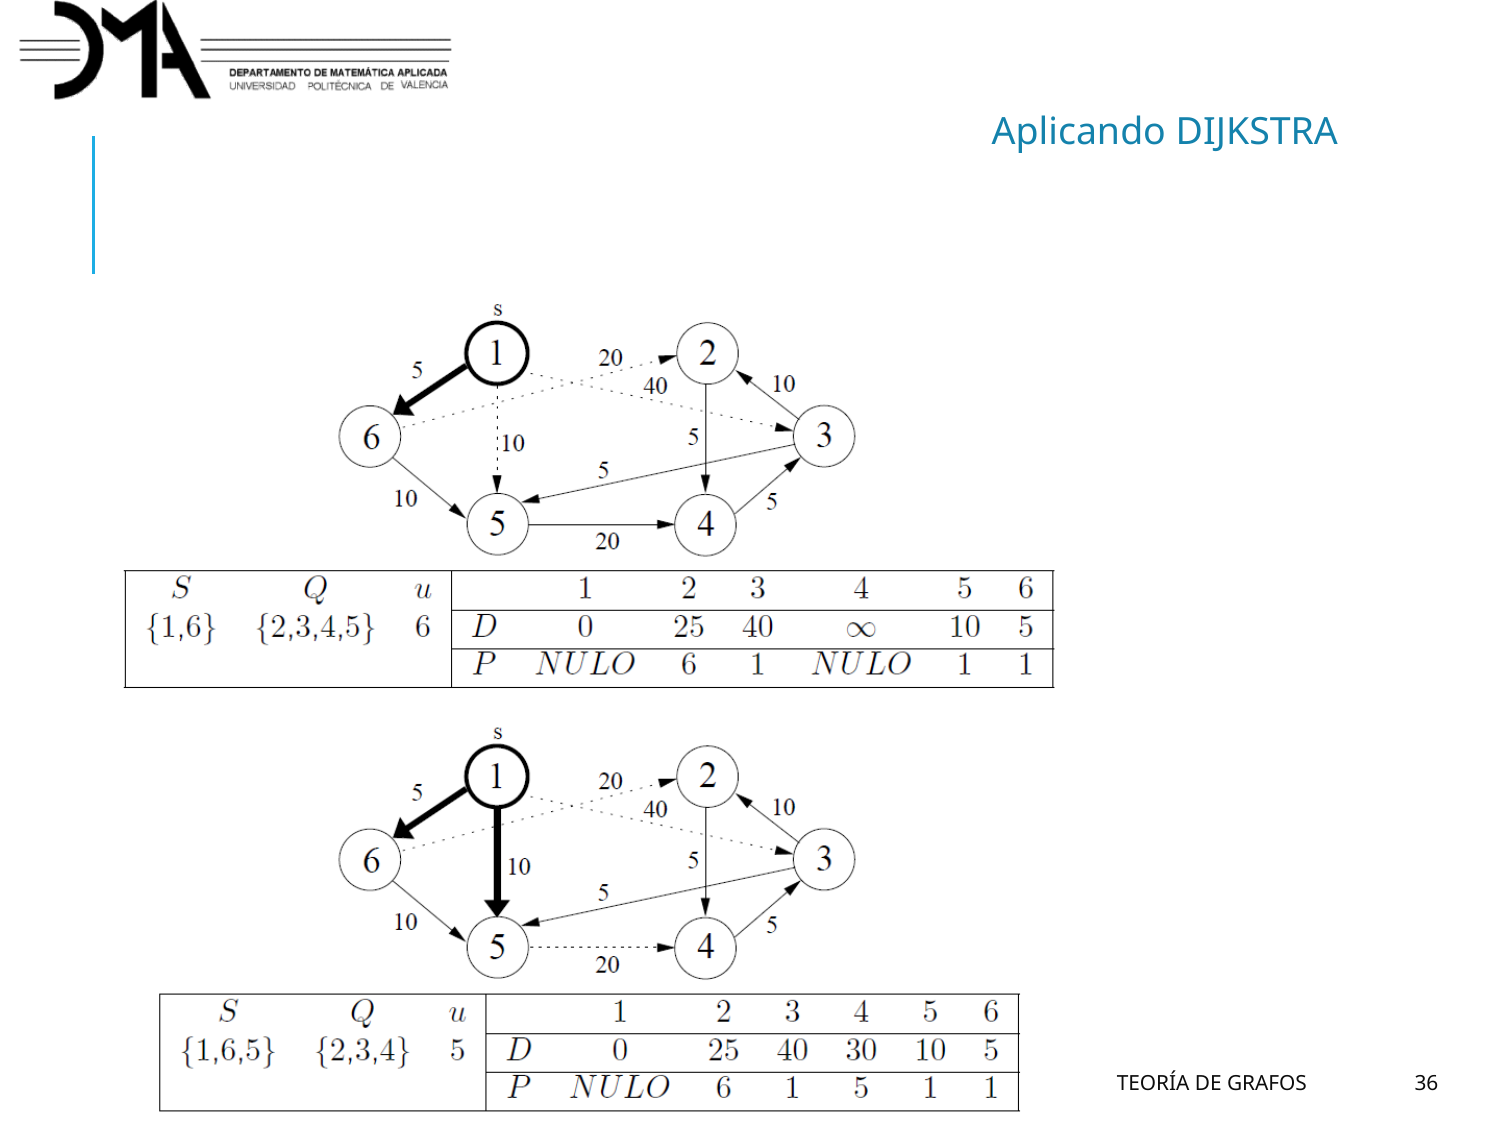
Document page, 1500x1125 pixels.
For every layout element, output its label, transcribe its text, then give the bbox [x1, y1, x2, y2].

picture [53, 274, 1093, 1125]
slide_number 36 [1333, 1061, 1454, 1107]
text_box Aplicando DIJKSTRA [832, 100, 1353, 160]
footer Teoría de Grafos [1099, 1061, 1322, 1107]
picture [17, 0, 455, 103]
